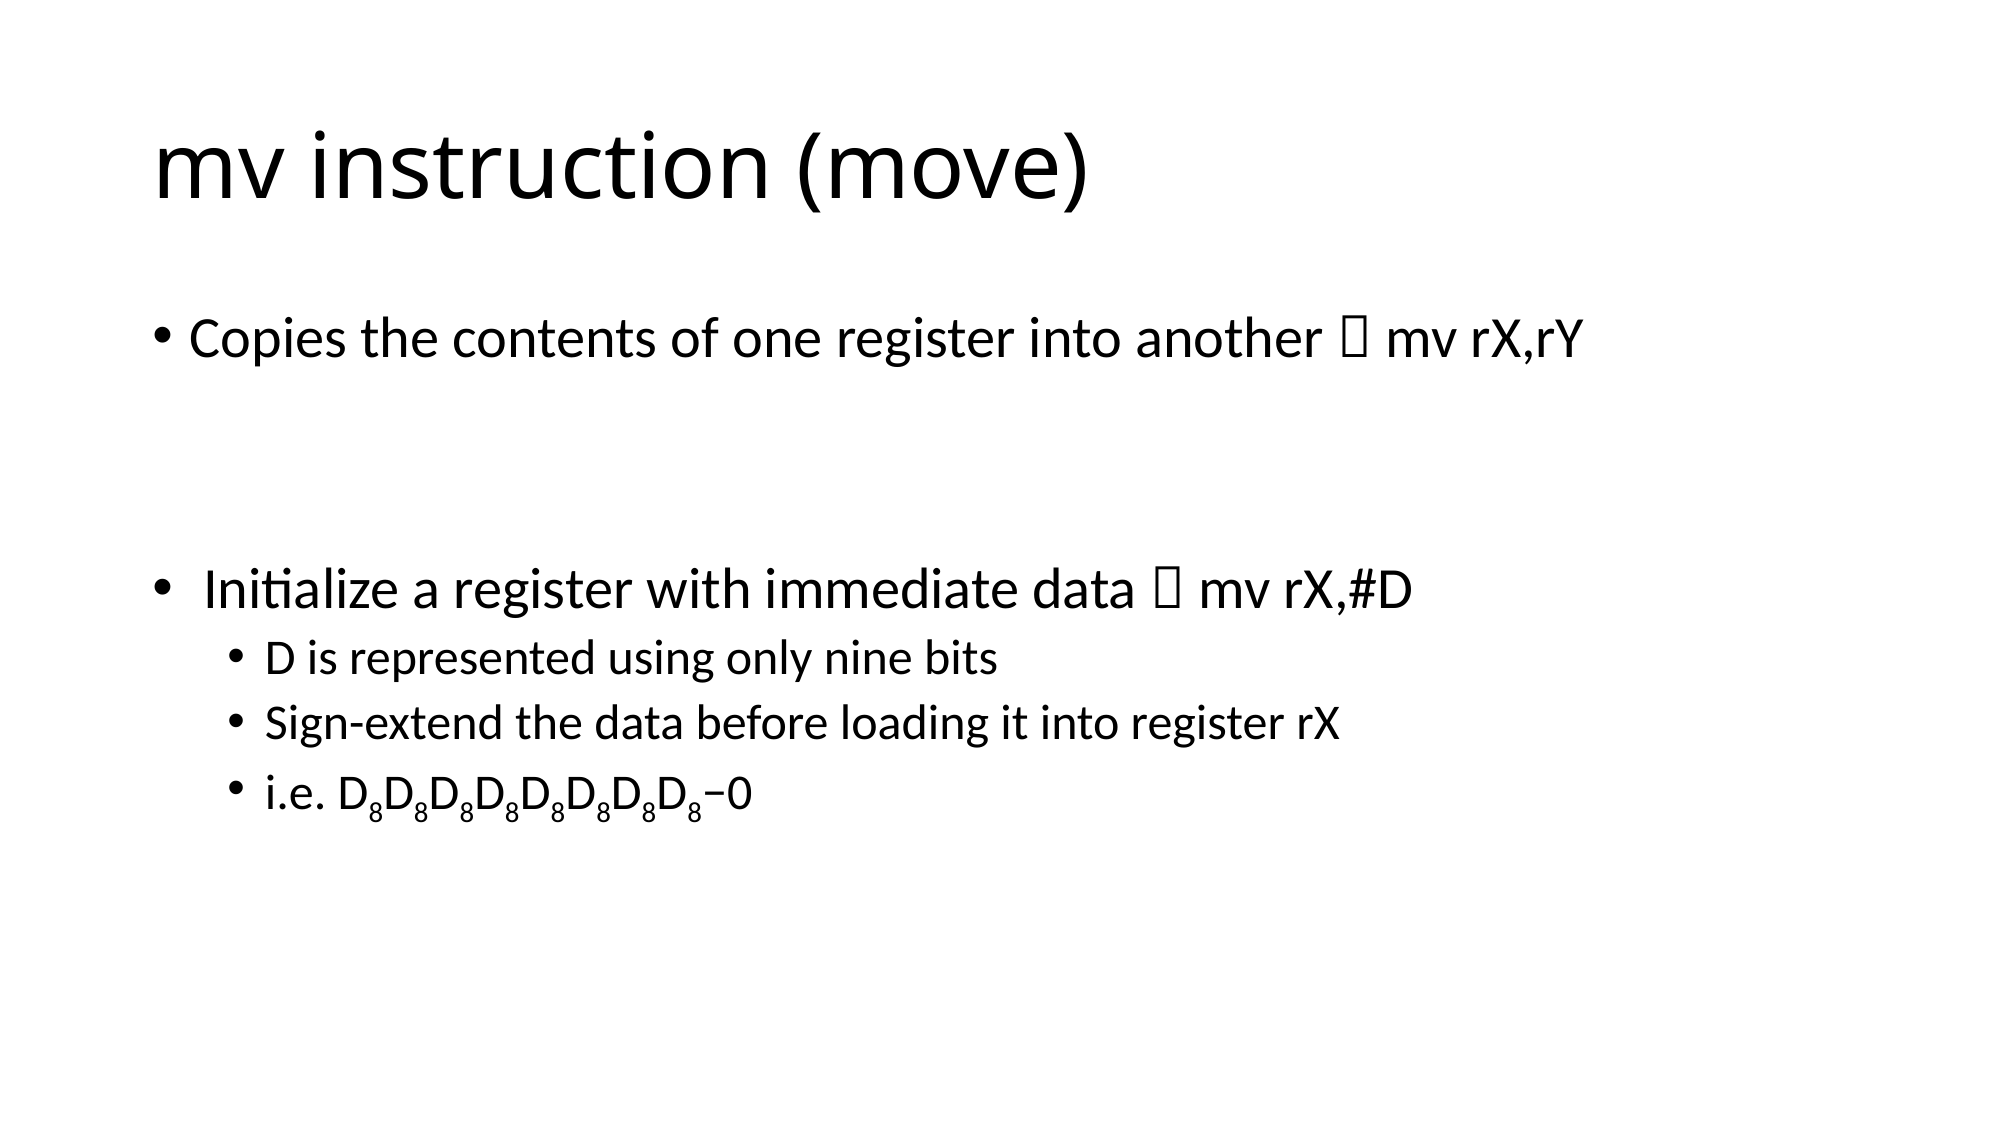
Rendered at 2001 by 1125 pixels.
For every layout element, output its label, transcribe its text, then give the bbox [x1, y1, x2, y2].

list Copies the contents of one register into another  mv rX,rY Initialize a register with immediate data  mv rX,#D D is represented using only nine bits Sign-extend the data before loading it into register rX i.e. D8D8D8D8D8D8D8D8−0 [137, 299, 1863, 1014]
title mv instruction (move) [137, 59, 1863, 278]
